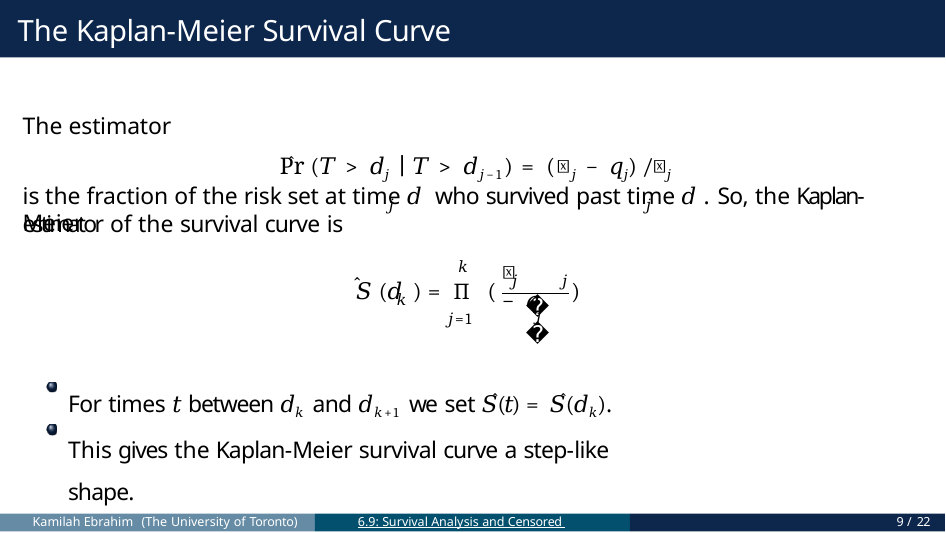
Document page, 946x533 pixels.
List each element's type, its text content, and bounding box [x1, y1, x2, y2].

text_box is the fraction of the risk set at time 𝑑 who survived past time 𝑑 . So, the Kaplan-Meier [20, 179, 888, 237]
text_box 𝑘 [456, 253, 471, 273]
text_box estimator of the survival curve is [20, 208, 344, 238]
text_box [0, 513, 946, 532]
text_box For times 𝑡 between 𝑑𝑘 and 𝑑𝑘+1 we set 𝑆̂(𝑡) = 𝑆̂(𝑑𝑘). This gives the Kaplan-Meier survival curve a step-like shape. [59, 352, 648, 505]
picture [45, 381, 58, 394]
text_box 𝜏 − 𝑞 [499, 255, 563, 313]
text_box ̂ [358, 267, 378, 273]
title The Kaplan-Meier Survival Curve [15, 9, 595, 102]
text_box 𝑆 (𝑑 ) = ∏ ( [353, 273, 499, 304]
text_box 𝑗=1 [446, 306, 481, 328]
text_box 𝜏 [523, 289, 537, 348]
text_box 𝑘 [394, 304, 410, 309]
text_box The estimator P̂r (𝑇 > 𝑑𝑗 ∣ 𝑇 > 𝑑𝑗−1) = (𝜏𝑗 − 𝑞𝑗) /𝜏𝑗 [18, 109, 673, 183]
text_box ) [569, 273, 591, 304]
text_box 𝑗 𝑗 [510, 268, 571, 290]
picture [45, 424, 58, 436]
text_box 𝑗 [534, 302, 547, 325]
